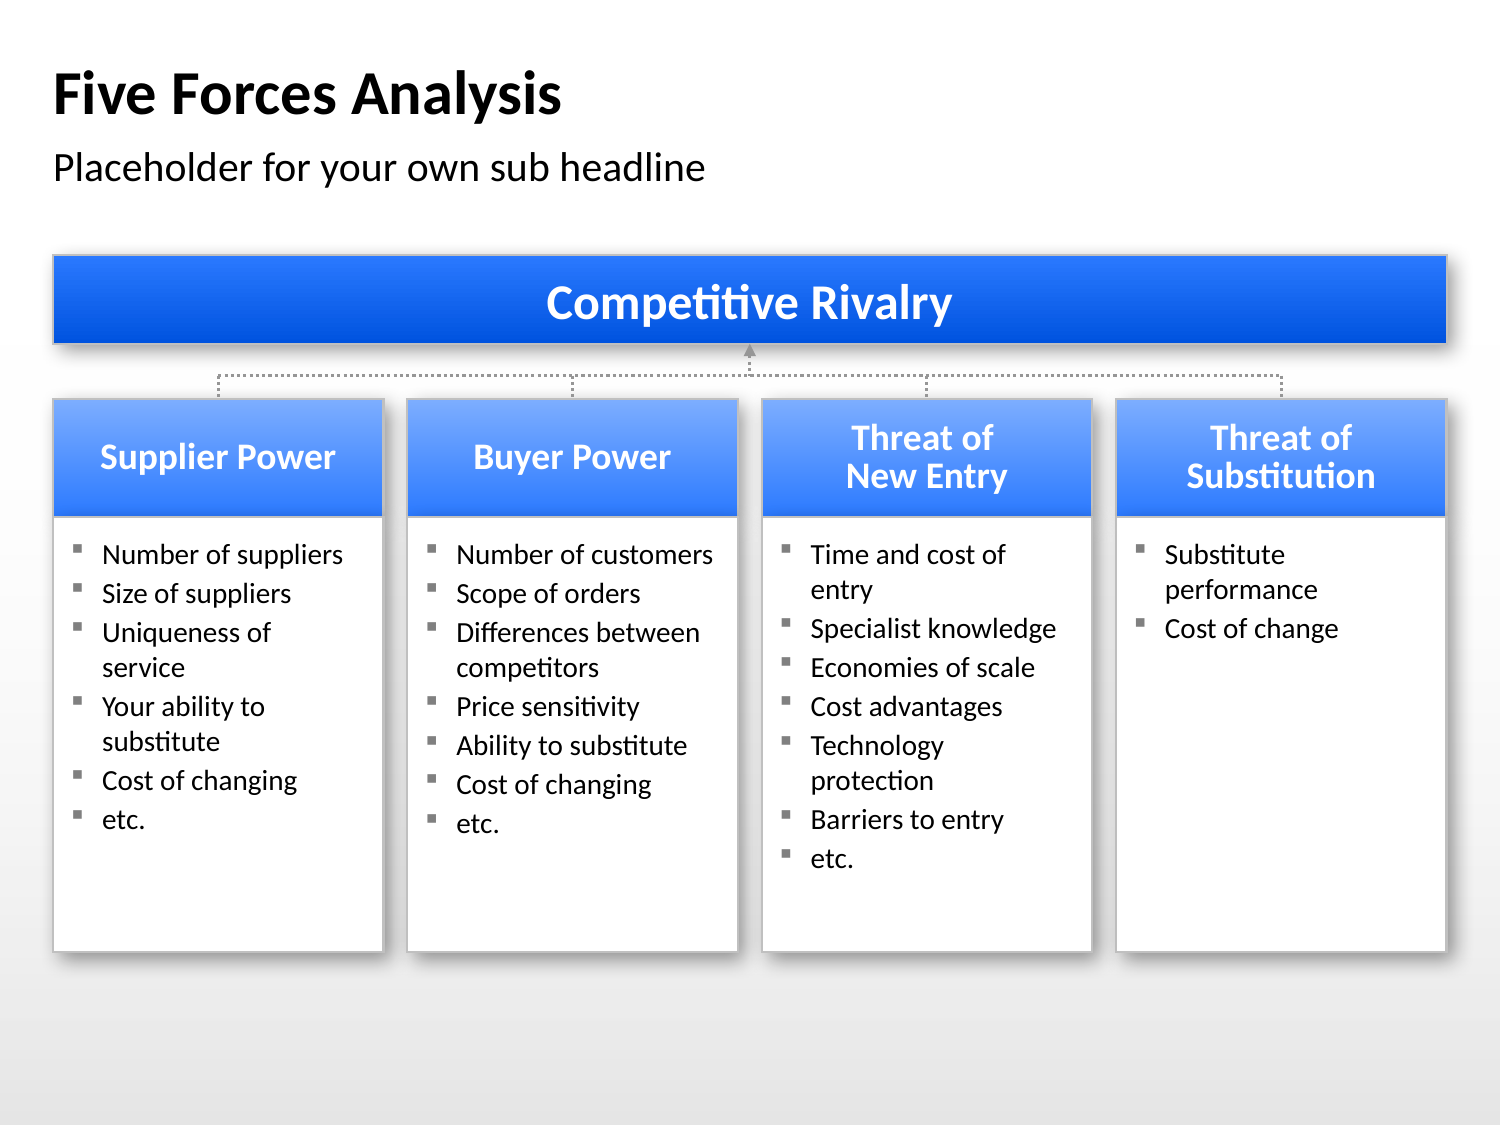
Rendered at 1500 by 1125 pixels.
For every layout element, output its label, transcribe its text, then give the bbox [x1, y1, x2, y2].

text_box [52, 254, 1447, 953]
list Placeholder for your own sub headline [53, 140, 1447, 196]
title Five Forces Analysis [53, 39, 1447, 140]
